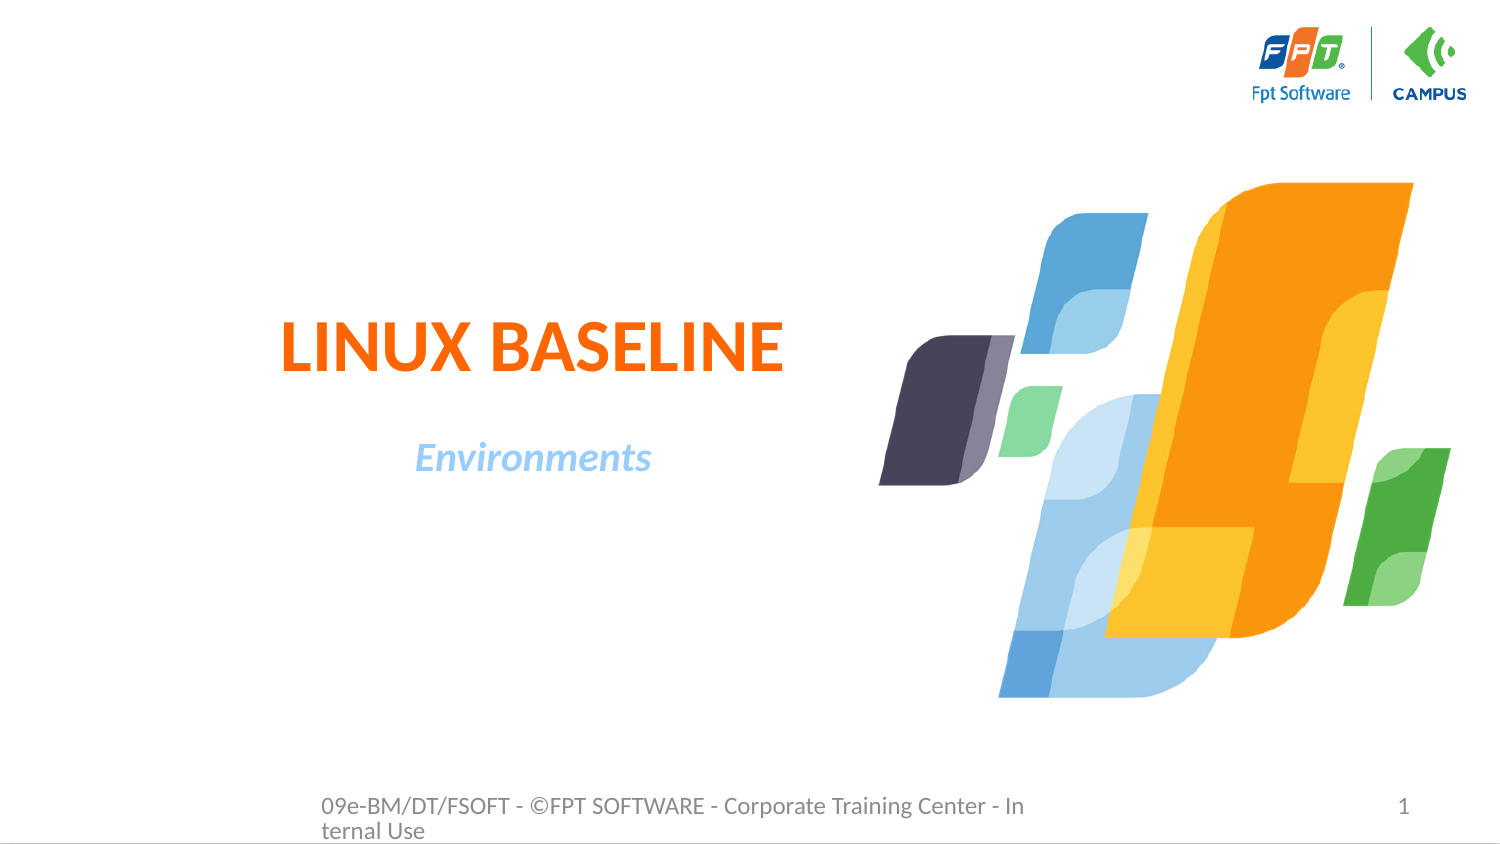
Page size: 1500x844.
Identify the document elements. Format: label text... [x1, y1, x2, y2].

slide_number 1 [1074, 782, 1425, 827]
footer 09e-BM/DT/FSOFT - ©FPT SOFTWARE - Corporate Training Center - Internal Use [306, 782, 1043, 827]
subtitle Environments [95, 421, 971, 494]
picture [0, 0, 1500, 844]
title LINUX BASELINE [95, 286, 971, 398]
